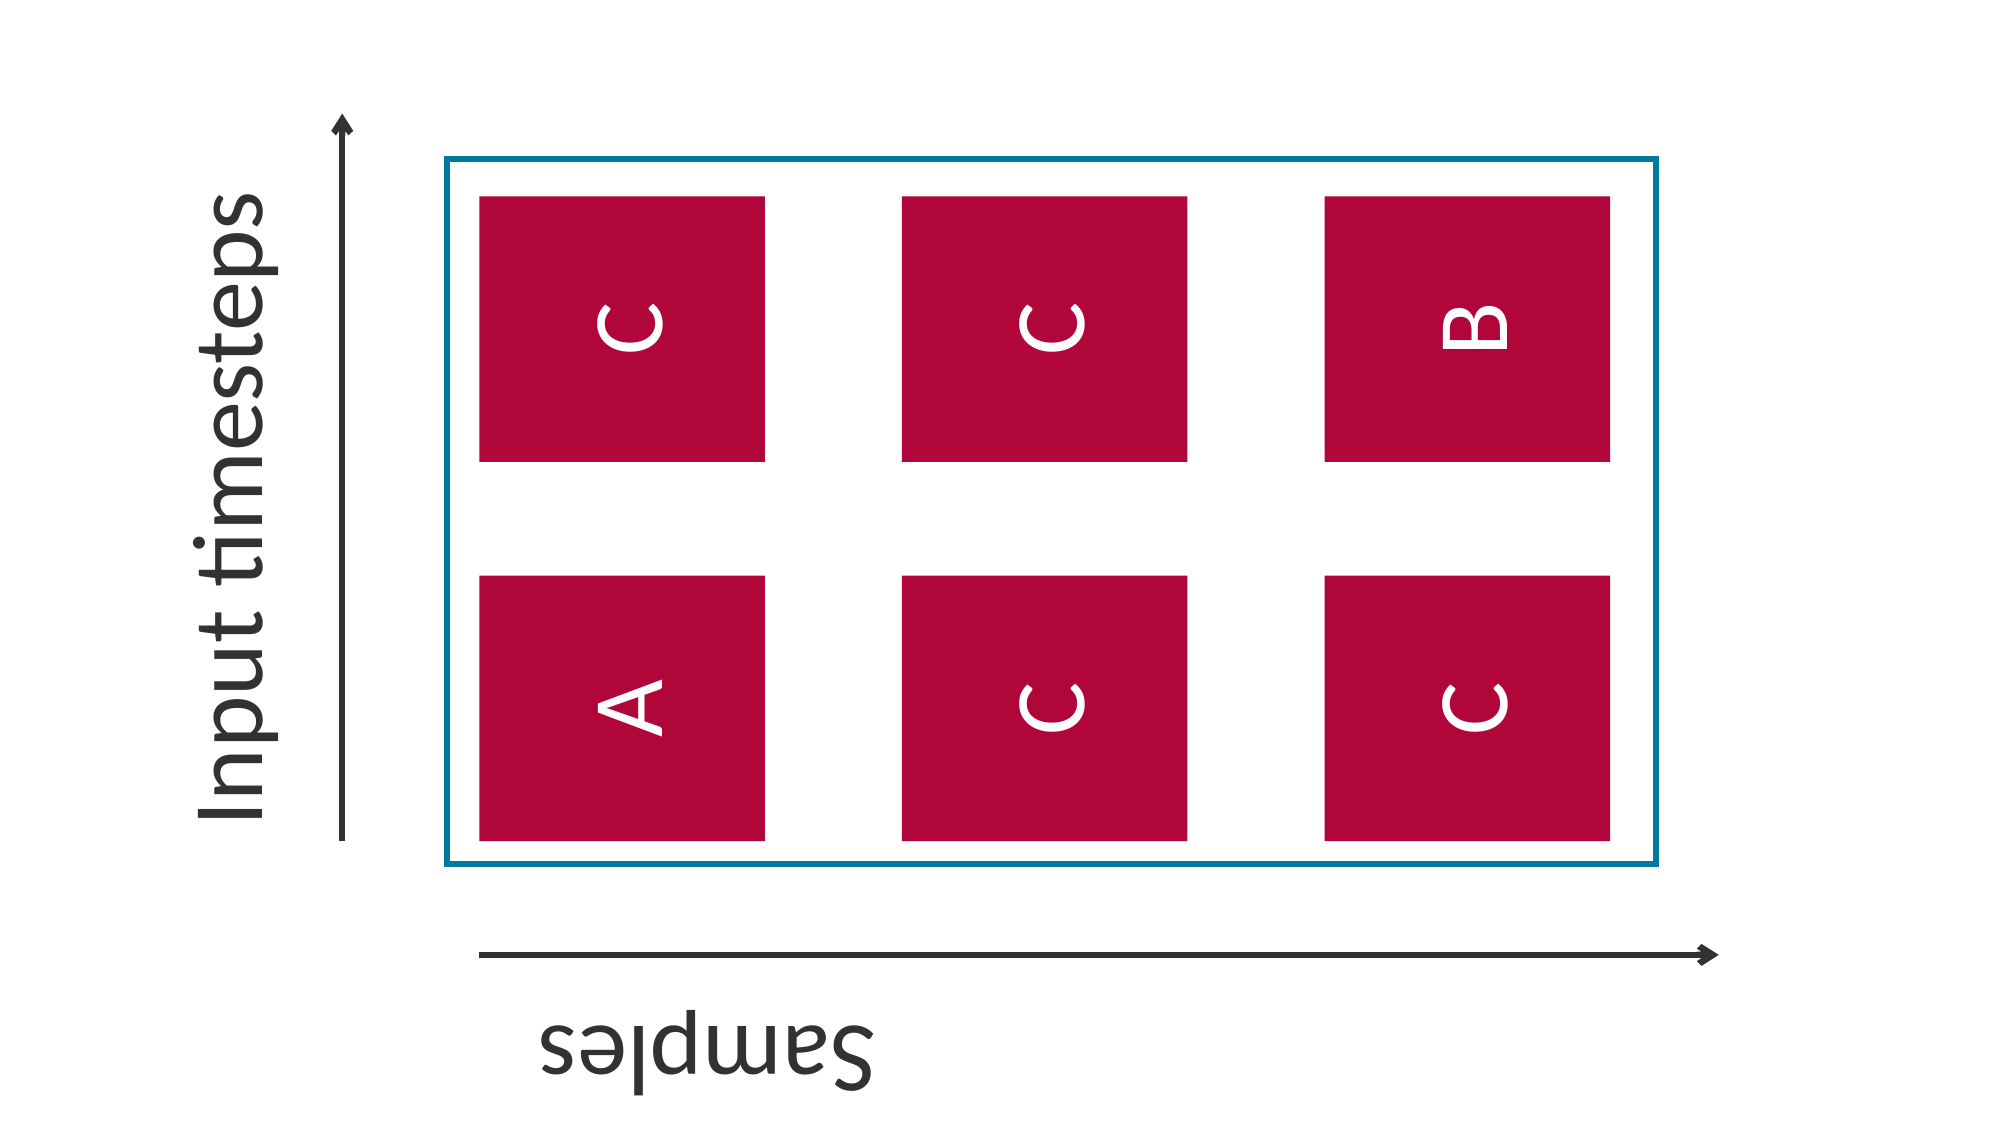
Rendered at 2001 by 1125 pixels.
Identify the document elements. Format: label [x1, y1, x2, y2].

text_box [155, 0, 1719, 1125]
